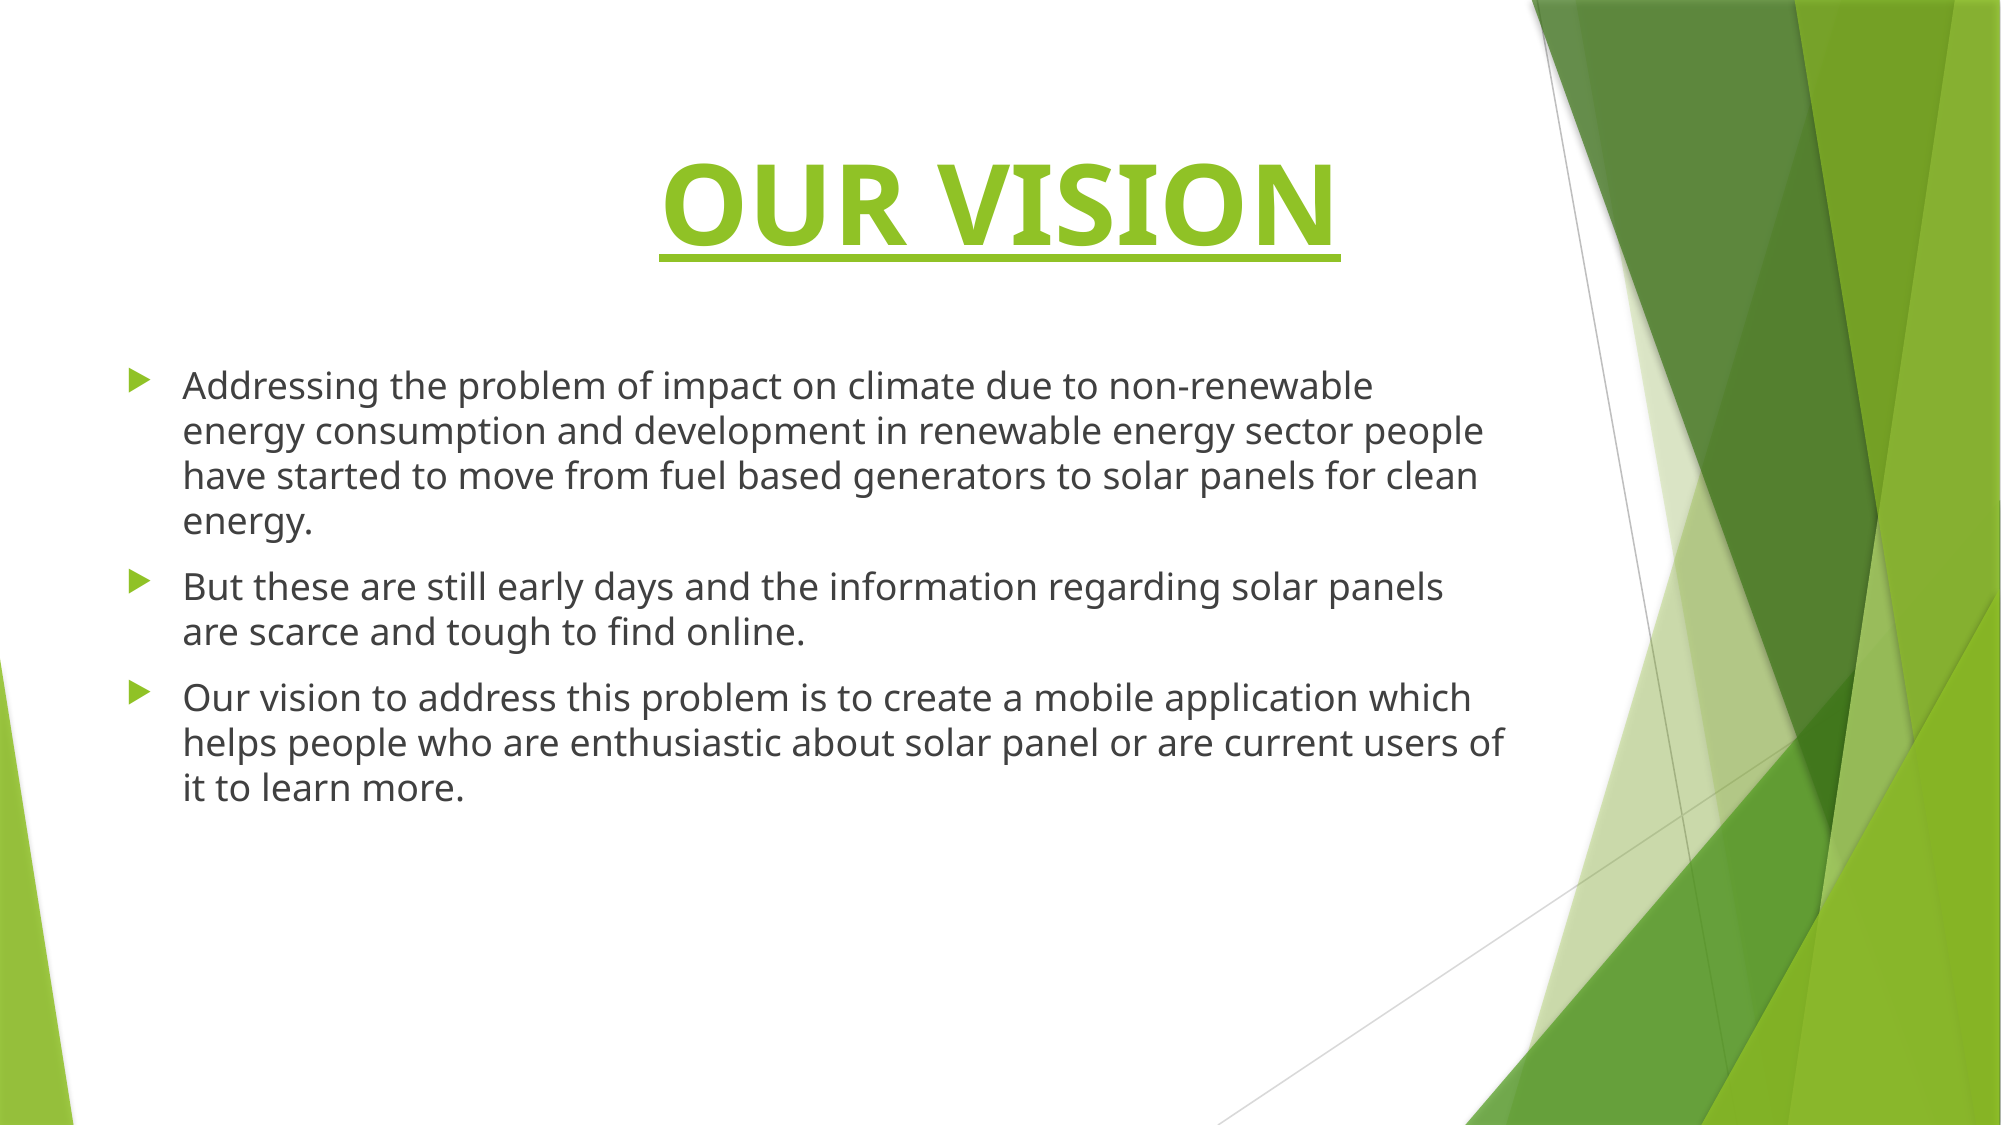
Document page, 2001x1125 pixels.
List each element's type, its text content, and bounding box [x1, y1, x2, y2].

list Addressing the problem of impact on climate due to non-renewable energy consumption and development in renewable energy sector people have started to move from fuel based generators to solar panels for clean energy. But these are still early days and the information regarding solar panels are scarce and tough to find online. Our vision to address this problem is to create a mobile application which helps people who are enthusiastic about solar panel or are current users of it to learn more. [111, 354, 1522, 992]
title OUR VISION [0, 125, 2000, 338]
